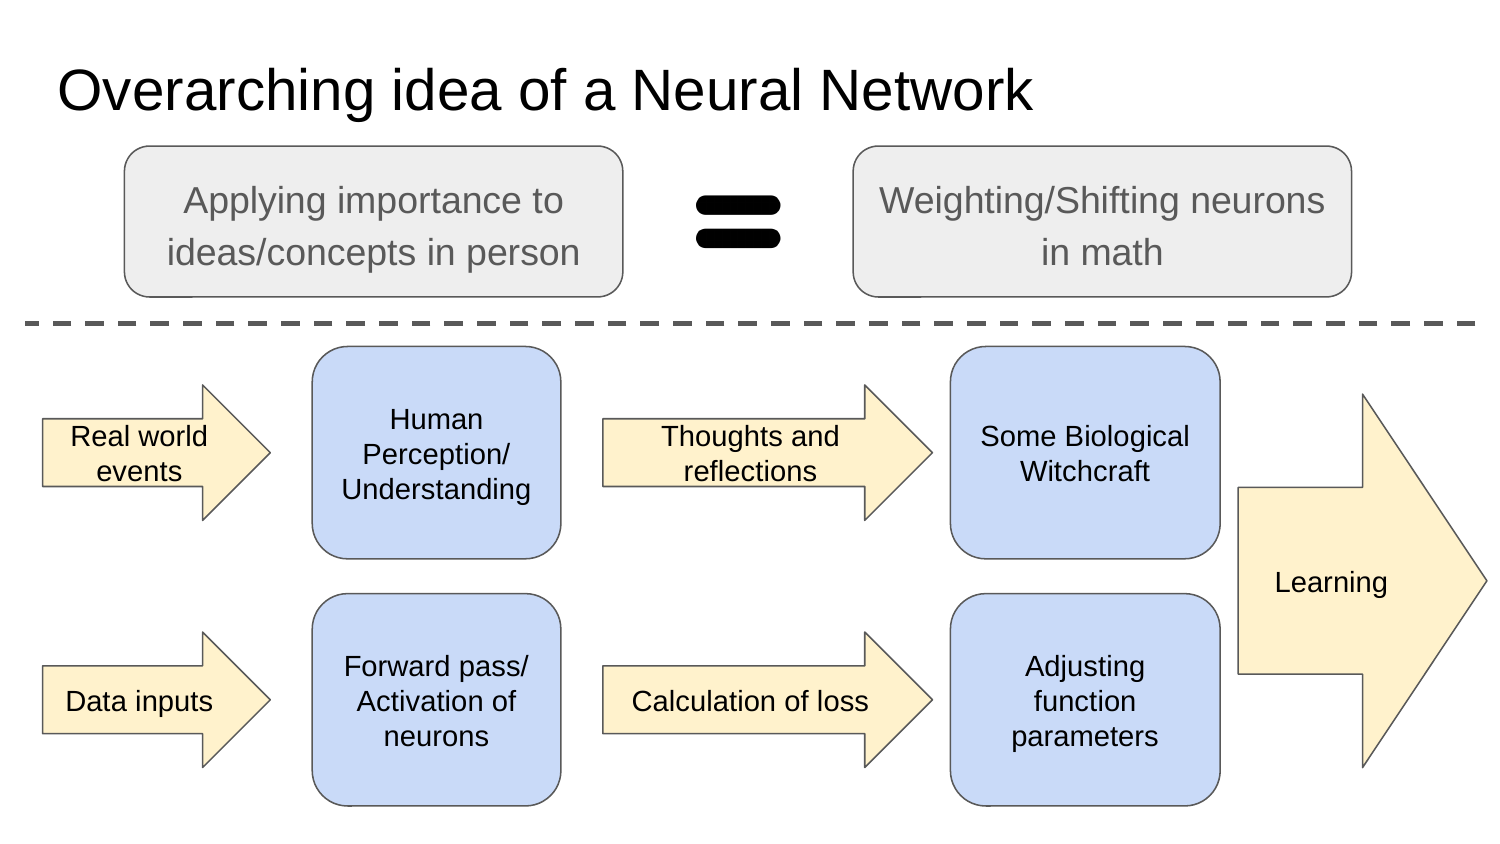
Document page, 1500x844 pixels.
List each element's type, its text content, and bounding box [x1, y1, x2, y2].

title Overarching idea of a Neural Network [42, 26, 1441, 121]
text_box Applying importance to ideas/concepts in person [124, 146, 623, 297]
text_box Some Biological Witchcraft [950, 346, 1221, 559]
text_box Weighting/Shifting neurons in math [853, 146, 1352, 297]
text_box Calculation of loss [602, 632, 933, 768]
text_box Real world events [42, 384, 271, 521]
text_box Adjusting function parameters [950, 593, 1221, 806]
picture [690, 174, 786, 269]
text_box Thoughts and reflections [602, 384, 933, 521]
text_box Forward pass/ Activation of neurons [312, 593, 561, 806]
text_box Human Perception/ Understanding [312, 346, 561, 559]
text_box Learning [1238, 394, 1487, 768]
text_box Data inputs [42, 632, 271, 768]
